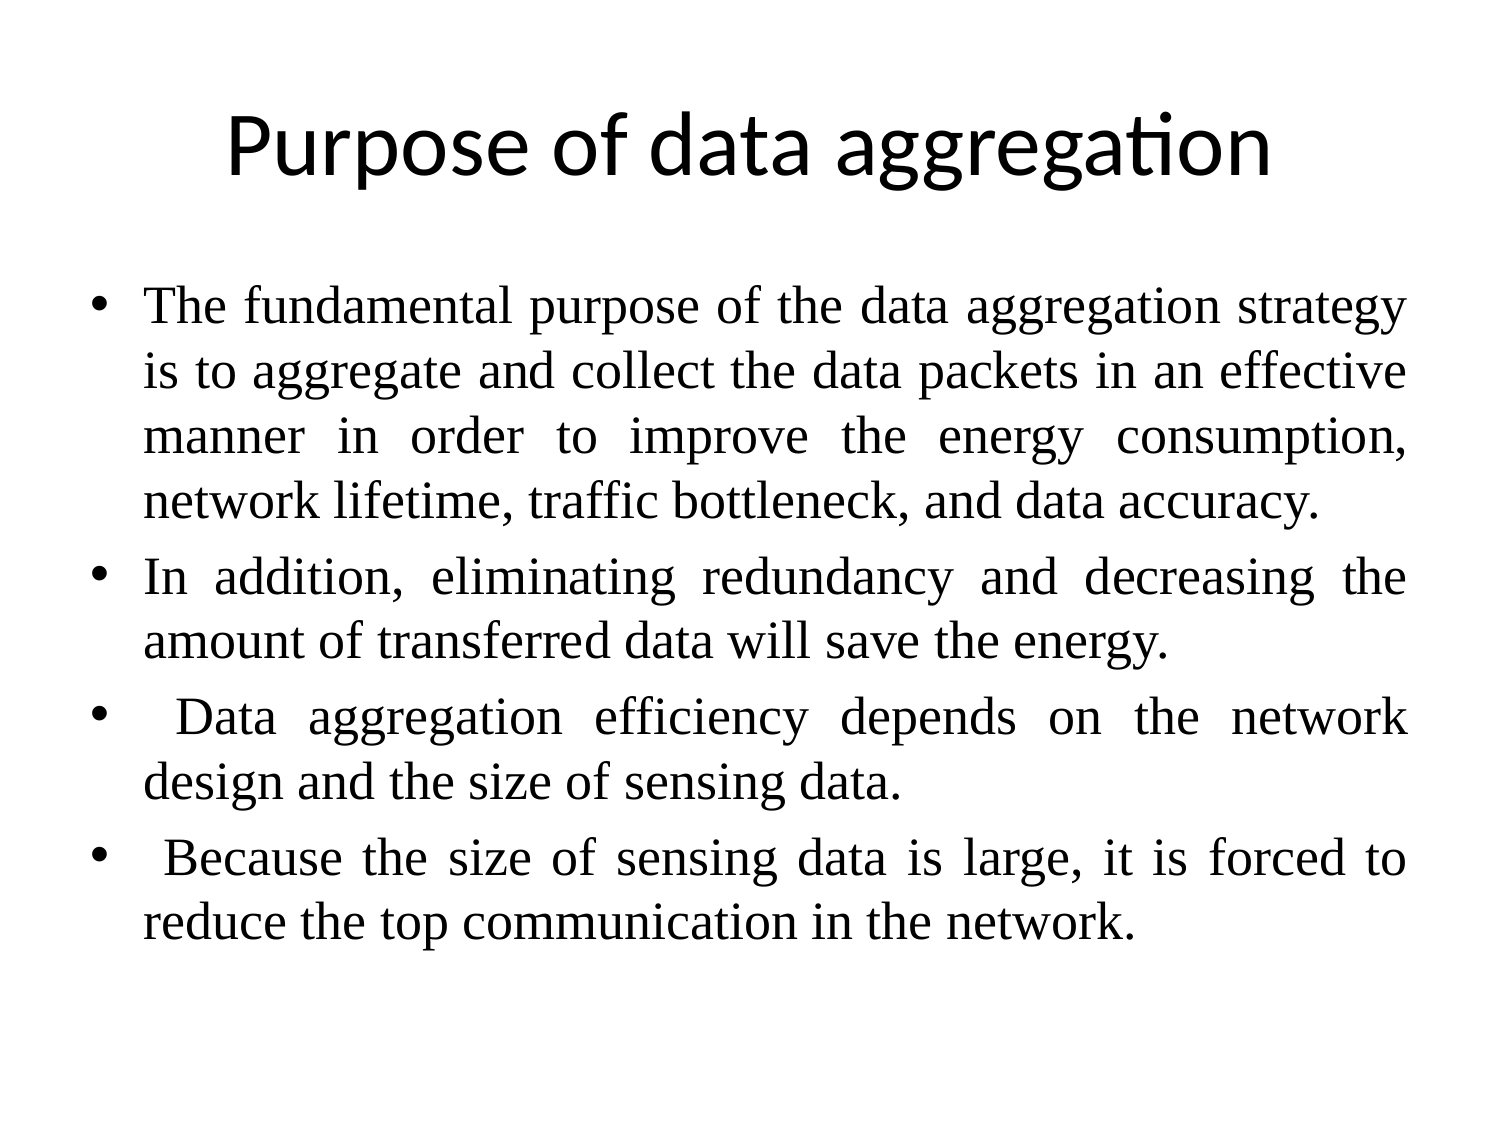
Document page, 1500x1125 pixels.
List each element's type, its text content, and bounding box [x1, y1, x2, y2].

title Purpose of data aggregation [75, 45, 1425, 233]
list The fundamental purpose of the data aggregation strategy is to aggregate and collect the data packets in an effective manner in order to improve the energy consumption, network lifetime, traffic bottleneck, and data accuracy. In addition, eliminating redundancy and decreasing the amount of transferred data will save the energy. Data aggregation efficiency depends on the network design and the size of sensing data. Because the size of sensing data is large, it is forced to reduce the top communication in the network. [75, 262, 1425, 1005]
